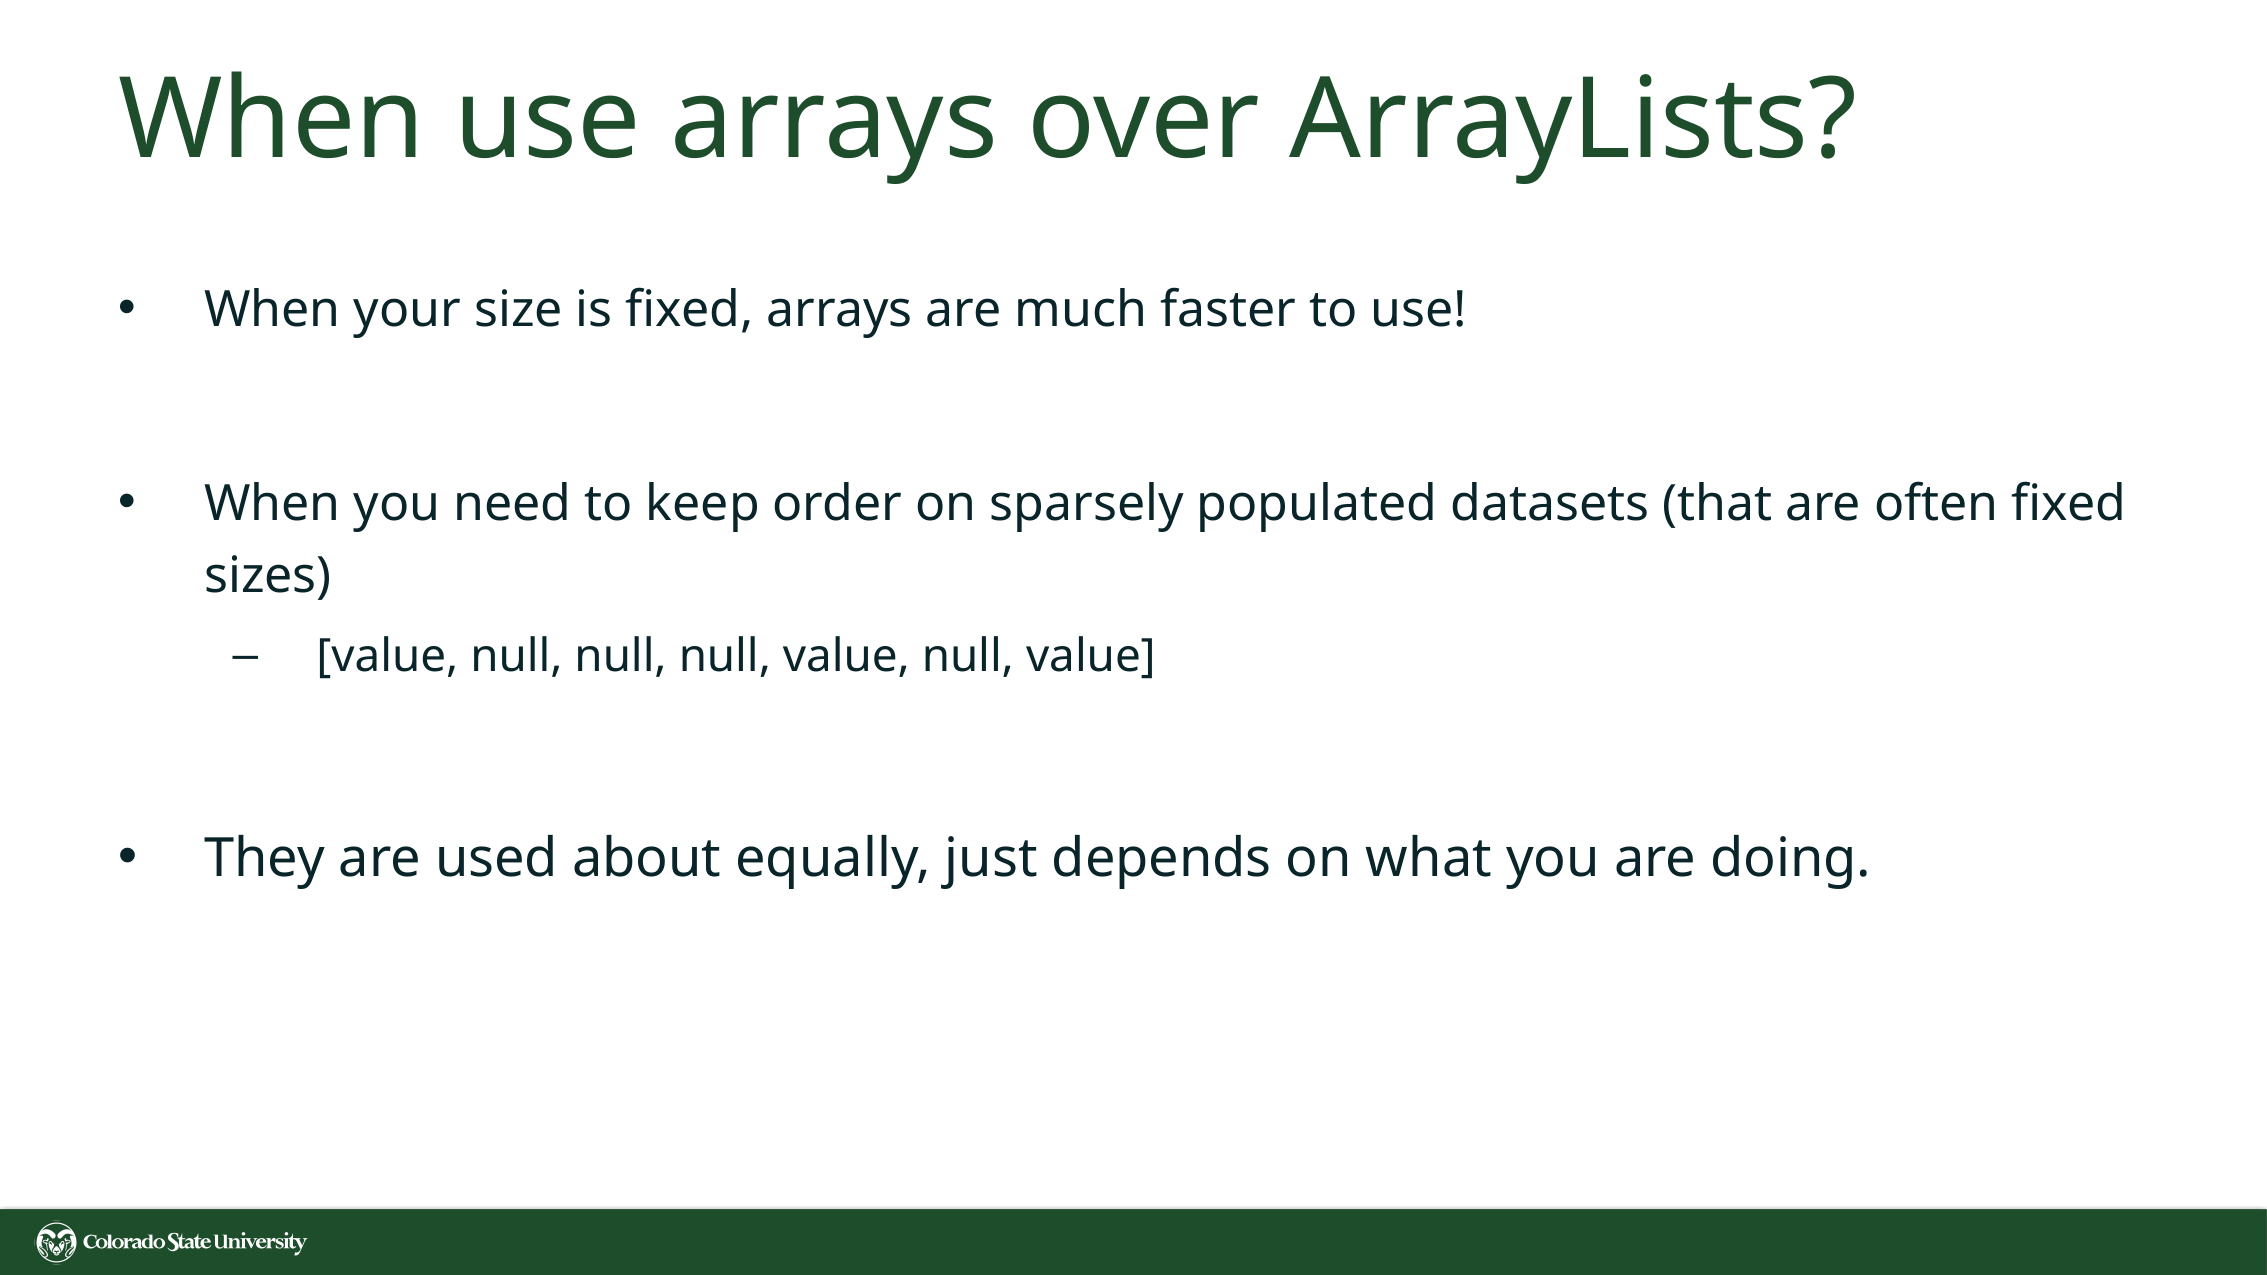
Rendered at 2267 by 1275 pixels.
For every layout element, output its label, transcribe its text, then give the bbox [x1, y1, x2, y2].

title When use arrays over ArrayLists? [103, 28, 2164, 195]
list When your size is fixed, arrays are much faster to use! When you need to keep order on sparsely populated datasets (that are often fixed sizes) [value, null, null, null, value, null, value] They are used about equally, just depends on what you are doing. [103, 249, 2164, 900]
picture [24, 1209, 319, 1275]
